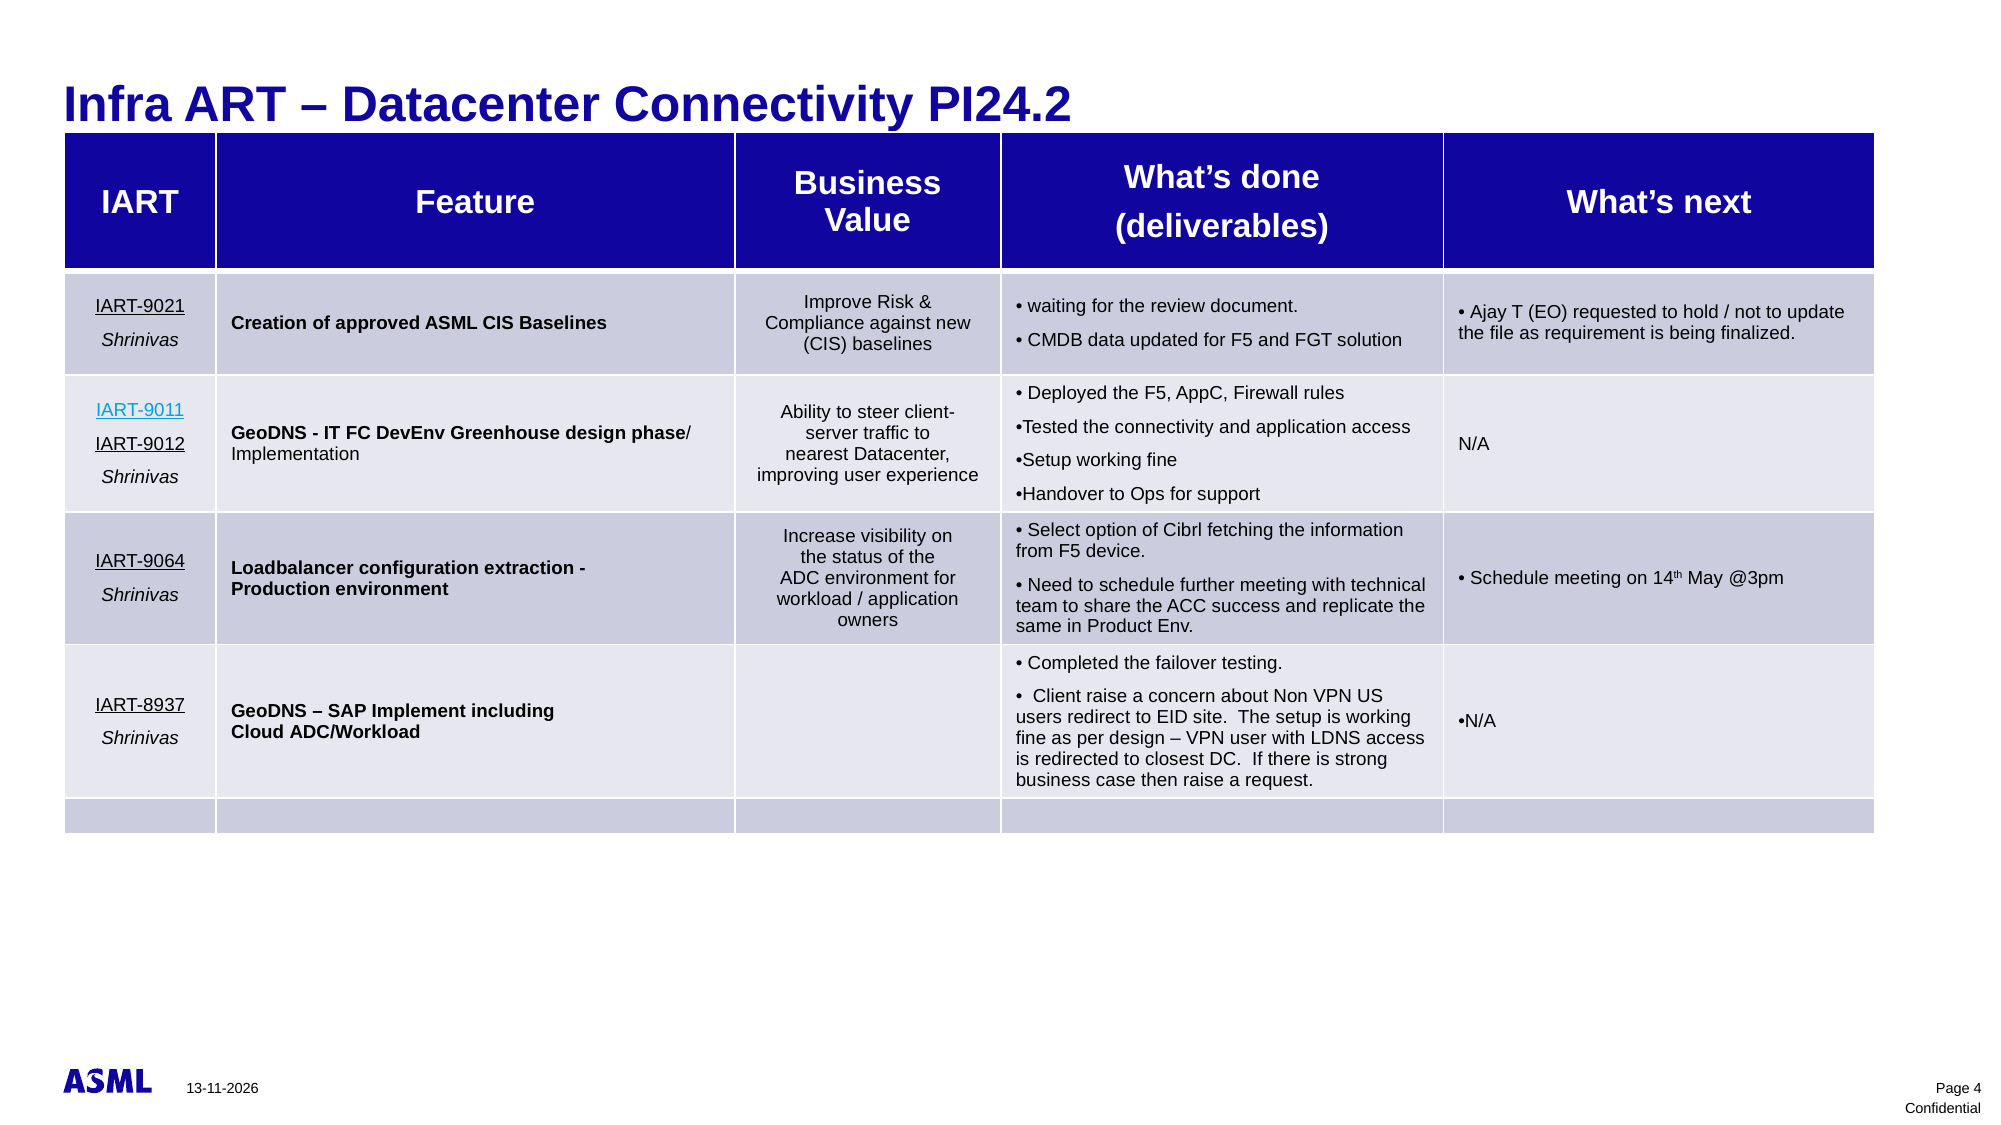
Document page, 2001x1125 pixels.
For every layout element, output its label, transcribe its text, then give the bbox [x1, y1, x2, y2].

table_cell IART-9064​ Shrinivas​ [65, 513, 215, 644]
table_cell Ajay T (EO) requested to hold / not to update the file as requirement is being finalized. [1444, 274, 1874, 374]
table_cell Completed the failover testing. Client raise a concern about Non VPN US users redirect to EID site. The setup is working fine as per design – VPN user with LDNS access is redirected to closest DC. If there is strong business case then raise a request. [1002, 645, 1443, 797]
slide_number Page 4 [1875, 1069, 1983, 1093]
table_cell Ability to steer client-server traffic to nearest Datacenter, improving user experience​ [736, 376, 1000, 511]
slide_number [186, 1069, 363, 1093]
table_cell IART-9011 IART-9012​ Shrinivas​ [65, 376, 215, 511]
table_header IART [65, 133, 215, 268]
table_cell Creation of approved ASML CIS Baselines​ [217, 274, 734, 374]
table_cell [217, 799, 734, 833]
table_cell IART-8937​ Shrinivas​ [65, 645, 215, 797]
table_cell Increase visibility on the status of the ADC environment for workload / application owners​ [736, 513, 1000, 644]
table_cell [65, 799, 215, 833]
title Infra ART – Datacenter Connectivity PI24.2 Sprint 2 Review [63, 71, 1845, 131]
table_cell Schedule meeting on 14th May @3pm [1444, 513, 1874, 644]
table_header Feature [217, 133, 734, 268]
table_cell [1444, 799, 1874, 833]
table_header Business Value [736, 133, 1000, 268]
table_cell N/A [1444, 376, 1874, 511]
table_cell N/A [1444, 645, 1874, 797]
table_header What’s next [1444, 133, 1874, 268]
table_cell Deployed the F5, AppC, Firewall rules Tested the connectivity and application access Setup working fine Handover to Ops for support [1002, 376, 1443, 511]
table_cell Loadbalancer configuration extraction - Production environment​ [217, 513, 734, 644]
table_cell Improve Risk & Compliance against new (CIS) baselines​ [736, 274, 1000, 374]
table_cell GeoDNS - IT FC DevEnv Greenhouse design phase​/ Implementation [217, 376, 734, 511]
table_cell [736, 799, 1000, 833]
table_cell [1002, 799, 1443, 833]
table_header What’s done (deliverables) [1002, 133, 1443, 268]
table_cell GeoDNS – SAP Implement including Cloud ADC/Workload​ [217, 645, 734, 797]
table_cell IART-9021​ Shrinivas​ [65, 274, 215, 374]
table_cell Select option of Cibrl fetching the information from F5 device. Need to schedule further meeting with technical team to share the ACC success and replicate the same in Product Env. [1002, 513, 1443, 644]
table_cell waiting for the review document. CMDB data updated for F5 and FGT solution [1002, 274, 1443, 374]
table_cell ​ [736, 645, 1000, 797]
